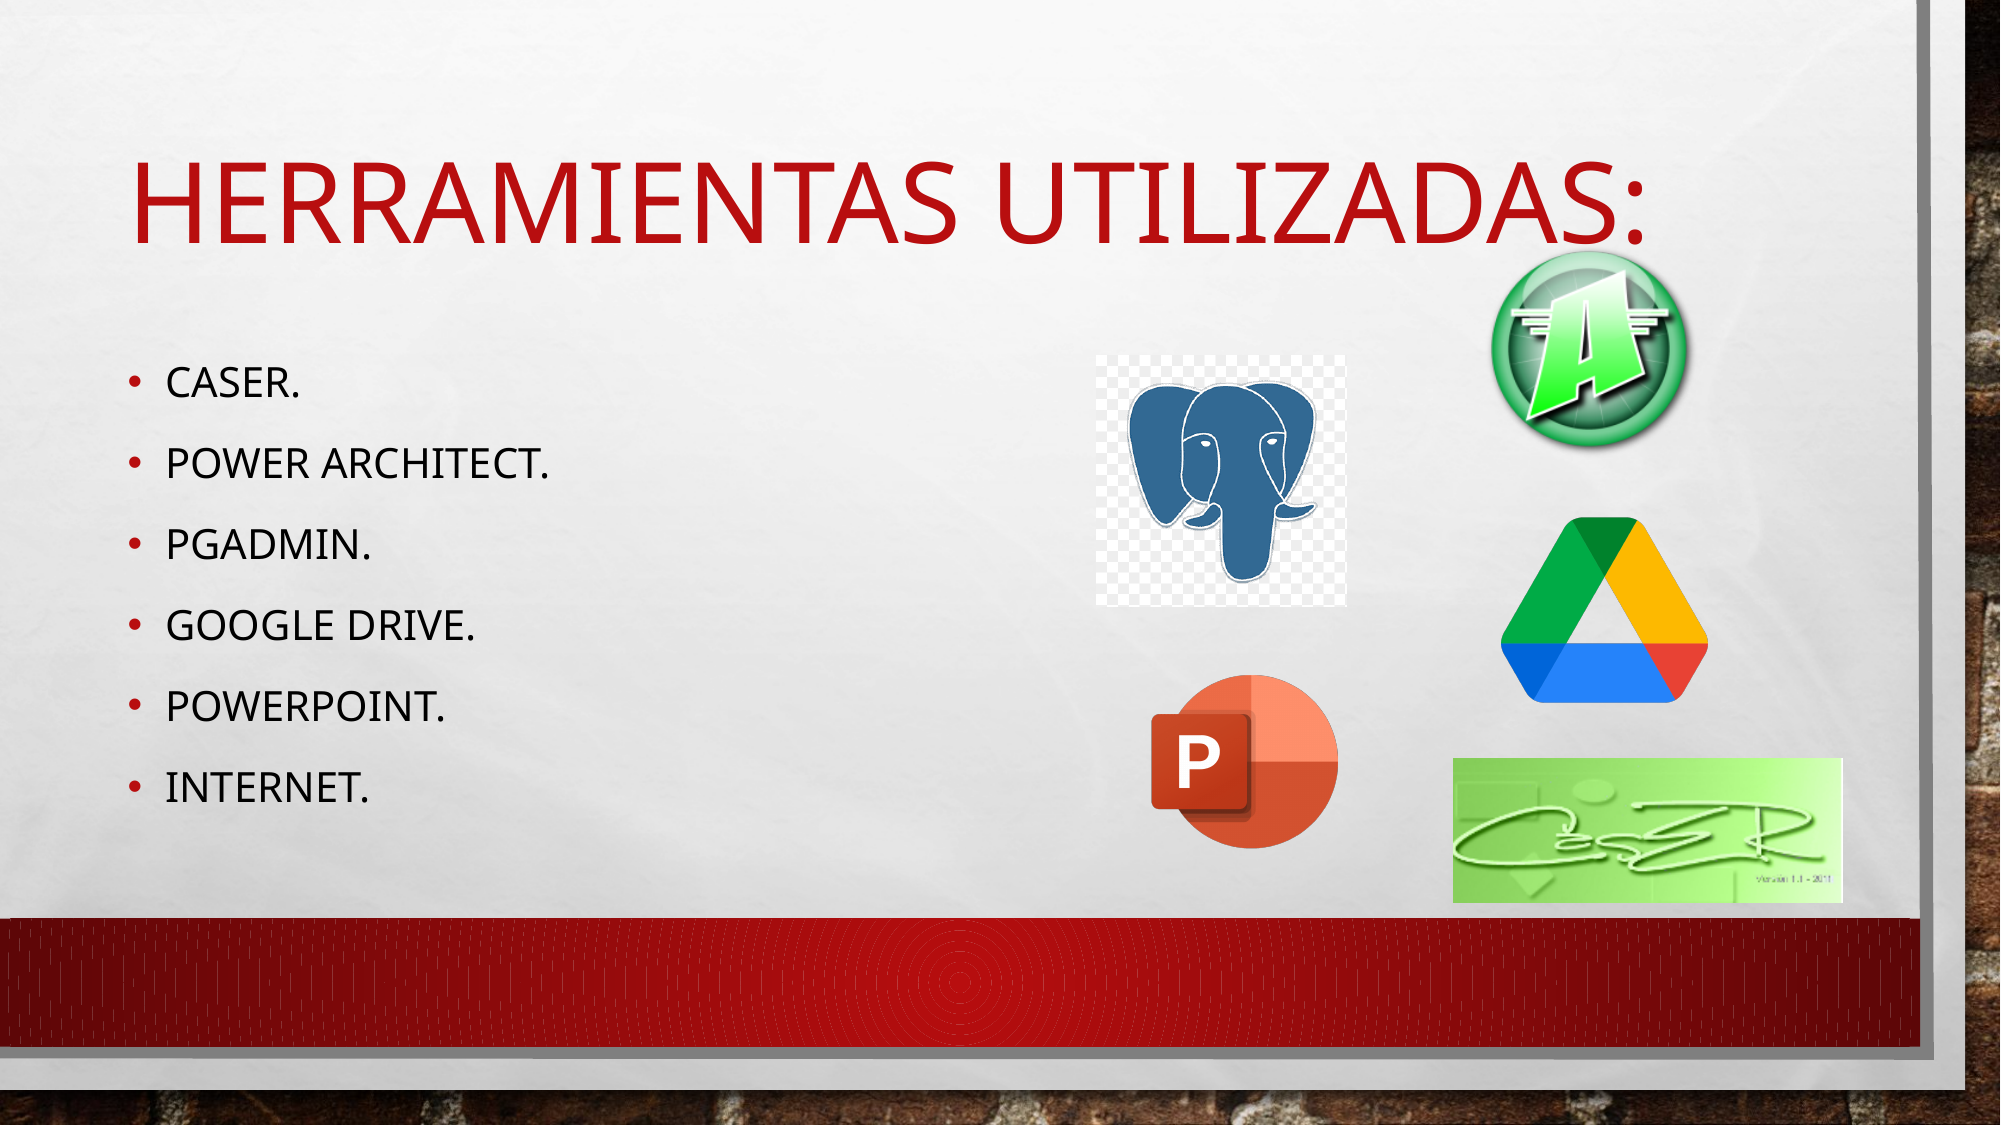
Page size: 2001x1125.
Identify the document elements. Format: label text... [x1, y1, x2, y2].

picture [0, 0, 1919, 918]
list CASER. POWER ARCHITECT. PGADMIN. GOOGLE DRIVE. POWERPOINT. INTERNET. [112, 338, 634, 882]
title HERRAMIENTAS UTILIZADAS: [112, 112, 1818, 302]
picture [0, 0, 2001, 1125]
